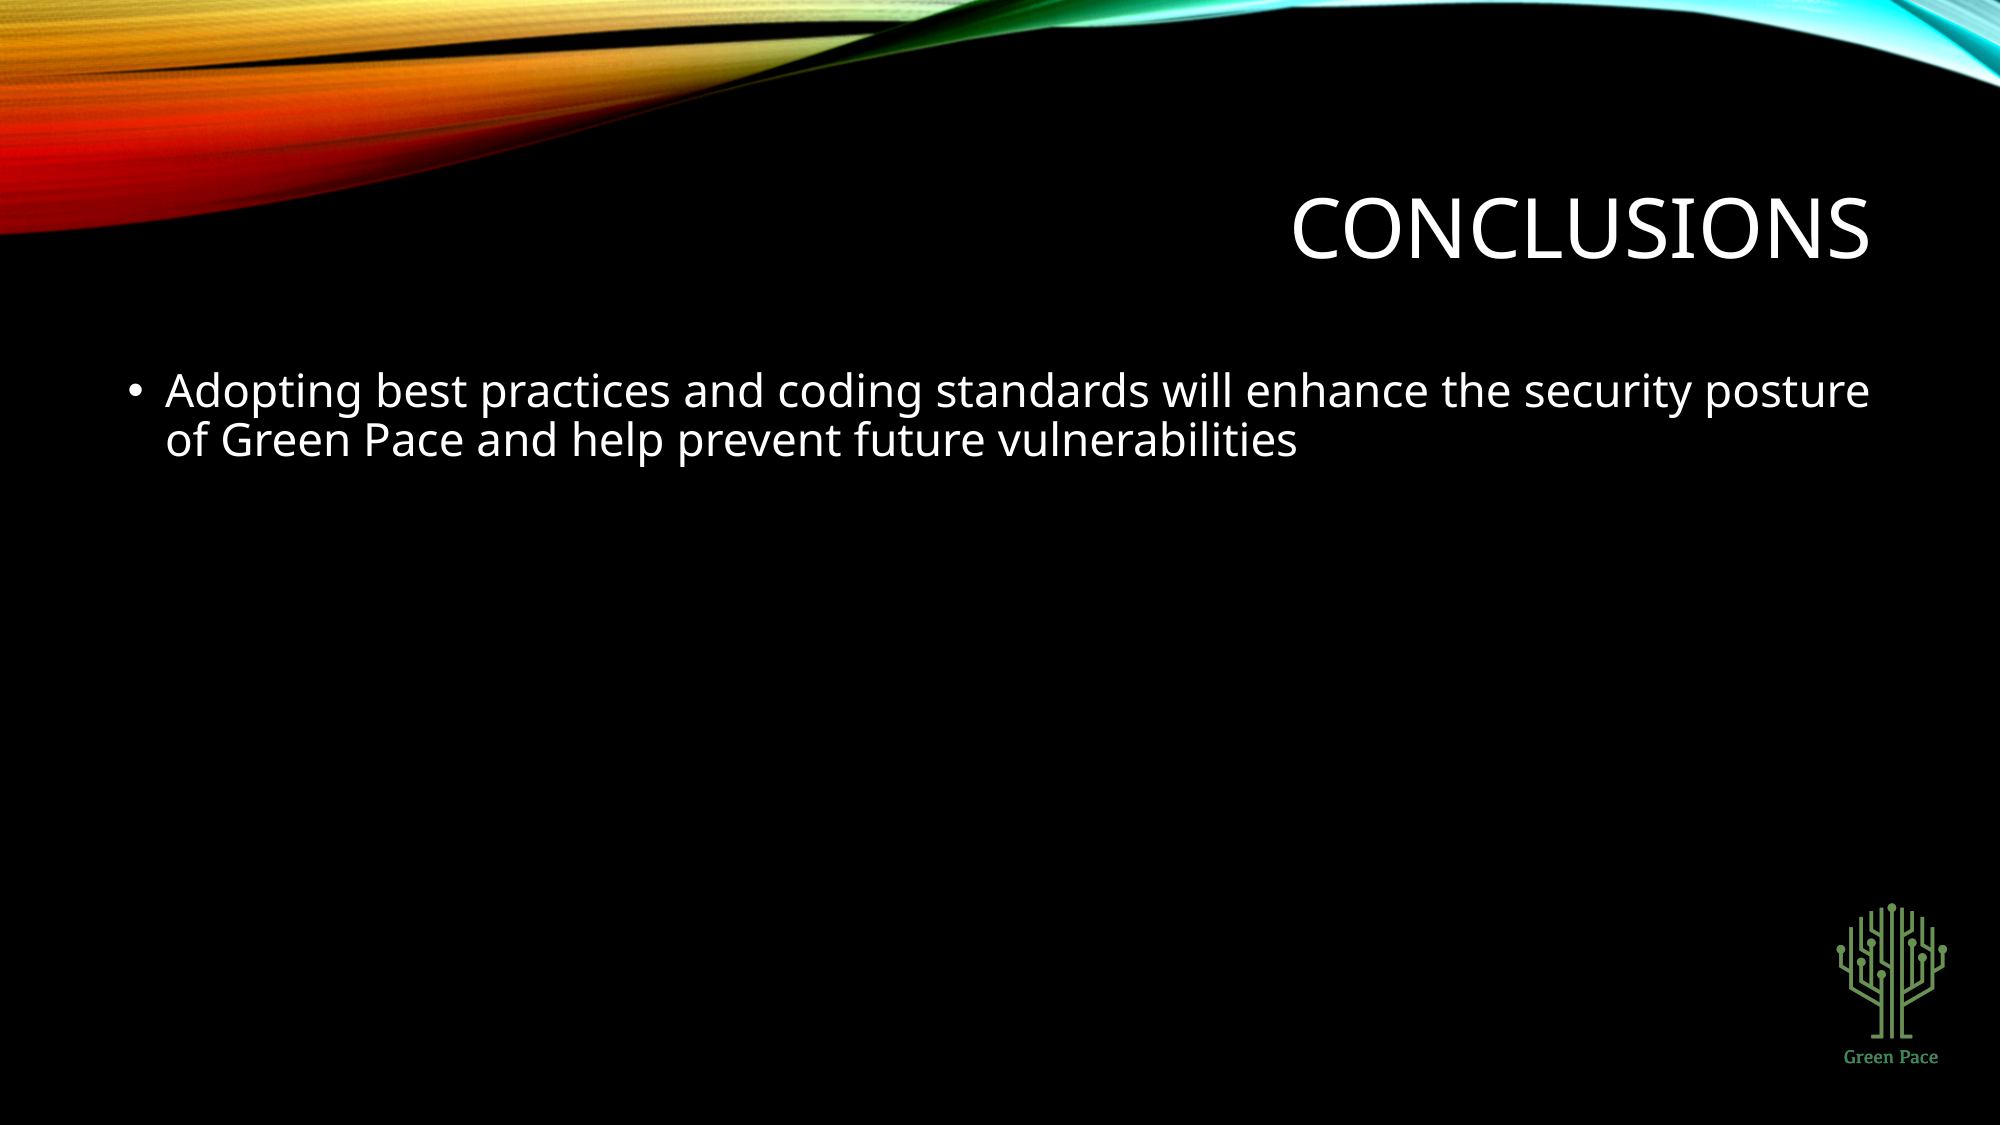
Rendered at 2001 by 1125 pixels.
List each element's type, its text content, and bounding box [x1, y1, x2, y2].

title CONCLUSIONS [474, 125, 1888, 338]
list Adopting best practices and coding standards will enhance the security posture of Green Pace and help prevent future vulnerabilities [112, 360, 1888, 1021]
picture [0, 0, 2000, 237]
picture [1817, 892, 1964, 1082]
